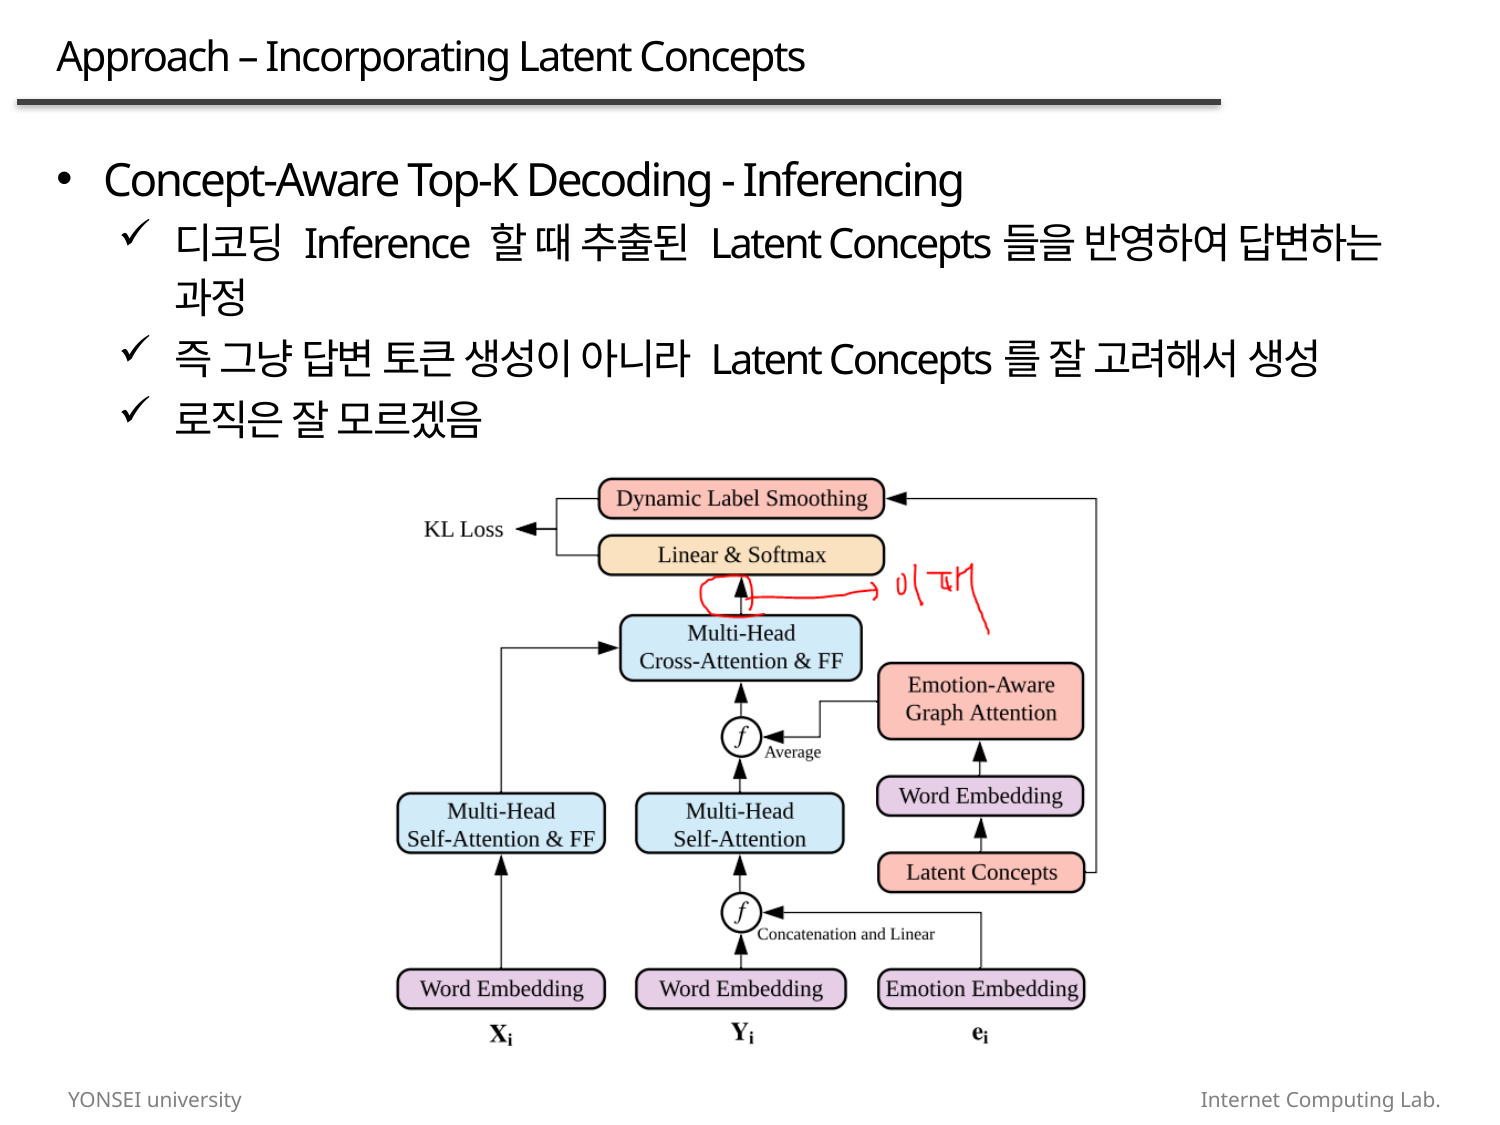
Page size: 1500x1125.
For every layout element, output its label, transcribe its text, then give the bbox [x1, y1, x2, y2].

picture [386, 467, 1114, 1068]
title Approach – Incorporating Latent Concepts [41, 19, 1459, 90]
list Concept-Aware Top-K Decoding - Inferencing 디코딩 Inference 할 때 추출된 Latent Concepts들을 반영하여 답변하는 과정 즉 그냥 답변 토큰 생성이 아니라 Latent Concepts를 잘 고려해서 생성 로직은 잘 모르겠음 [41, 137, 1459, 1083]
